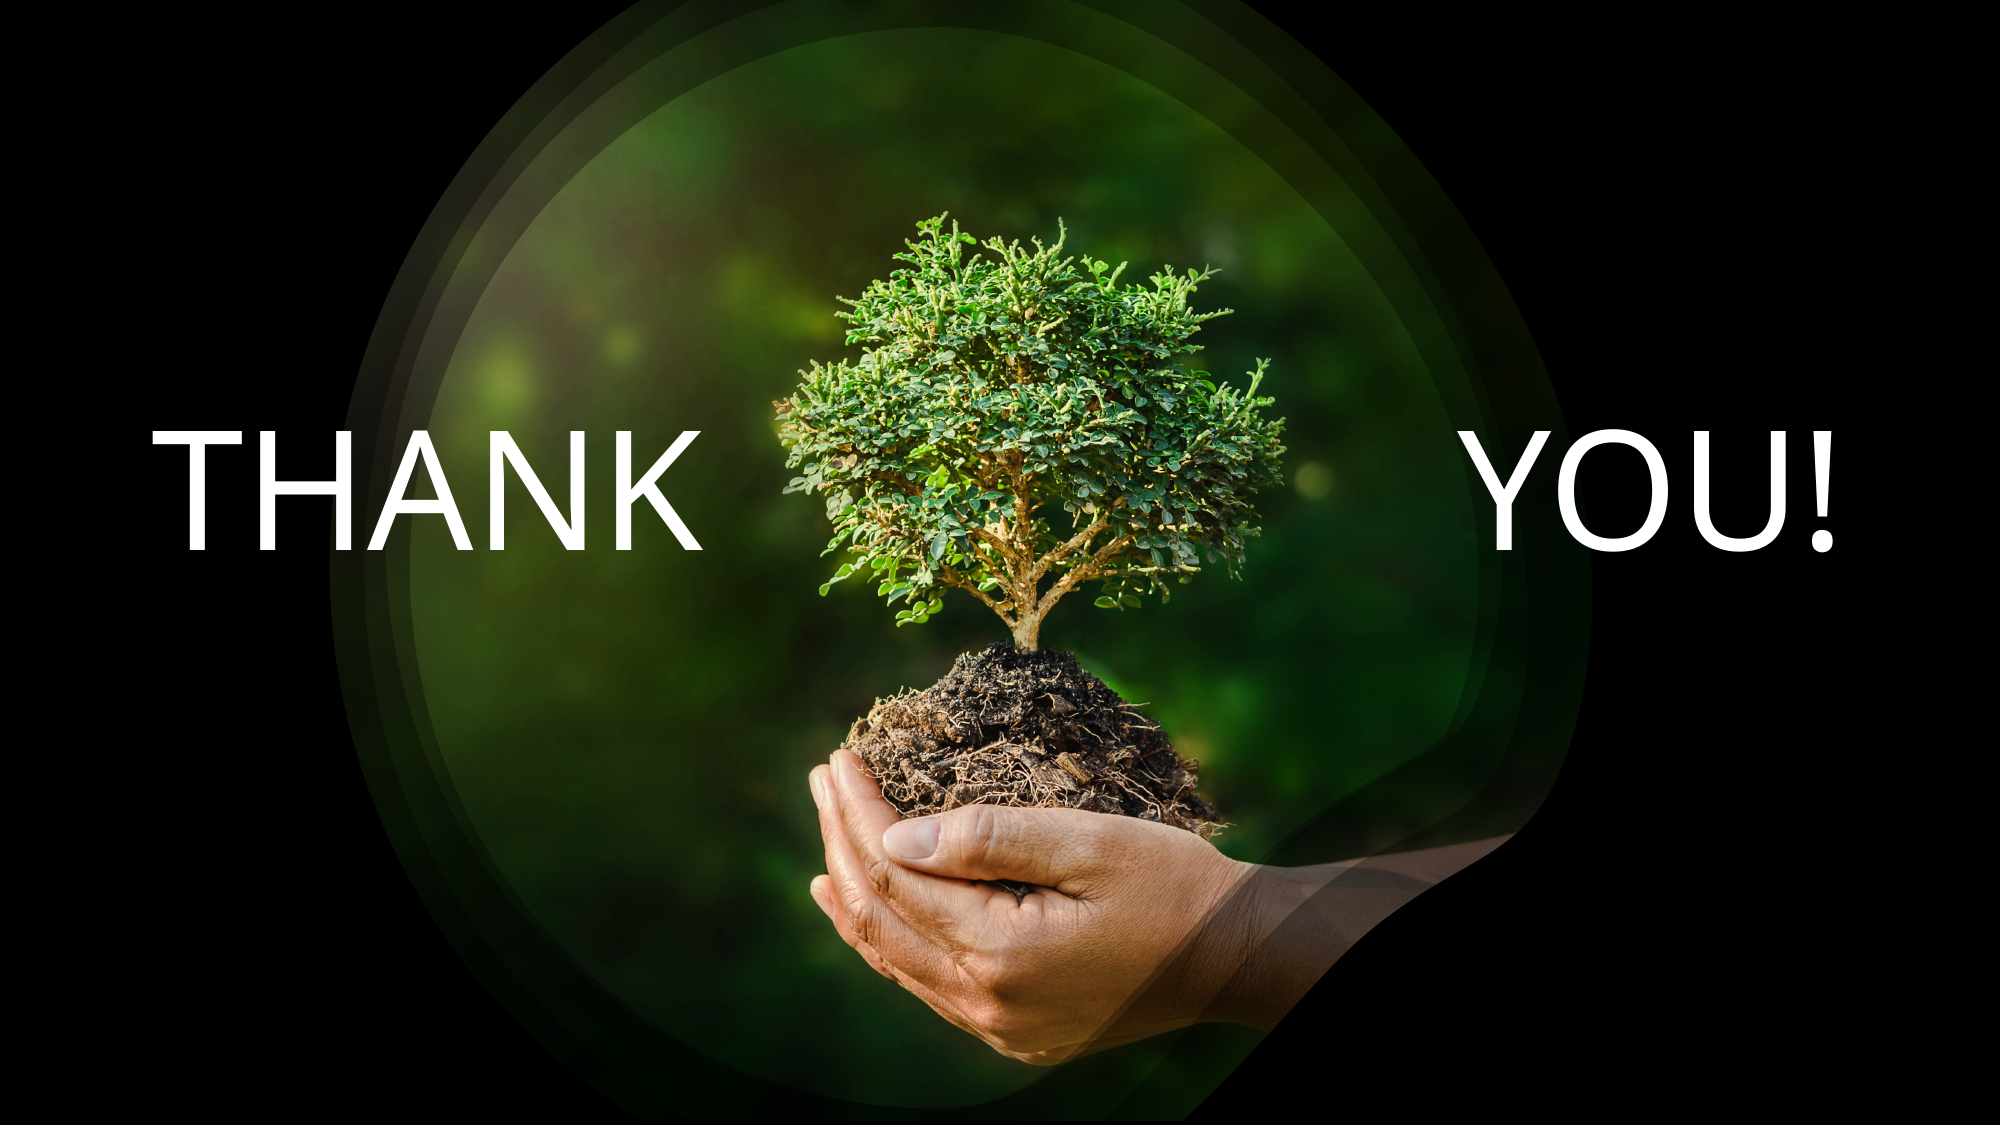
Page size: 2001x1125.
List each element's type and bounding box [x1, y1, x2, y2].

text_box [0, 0, 2000, 1125]
